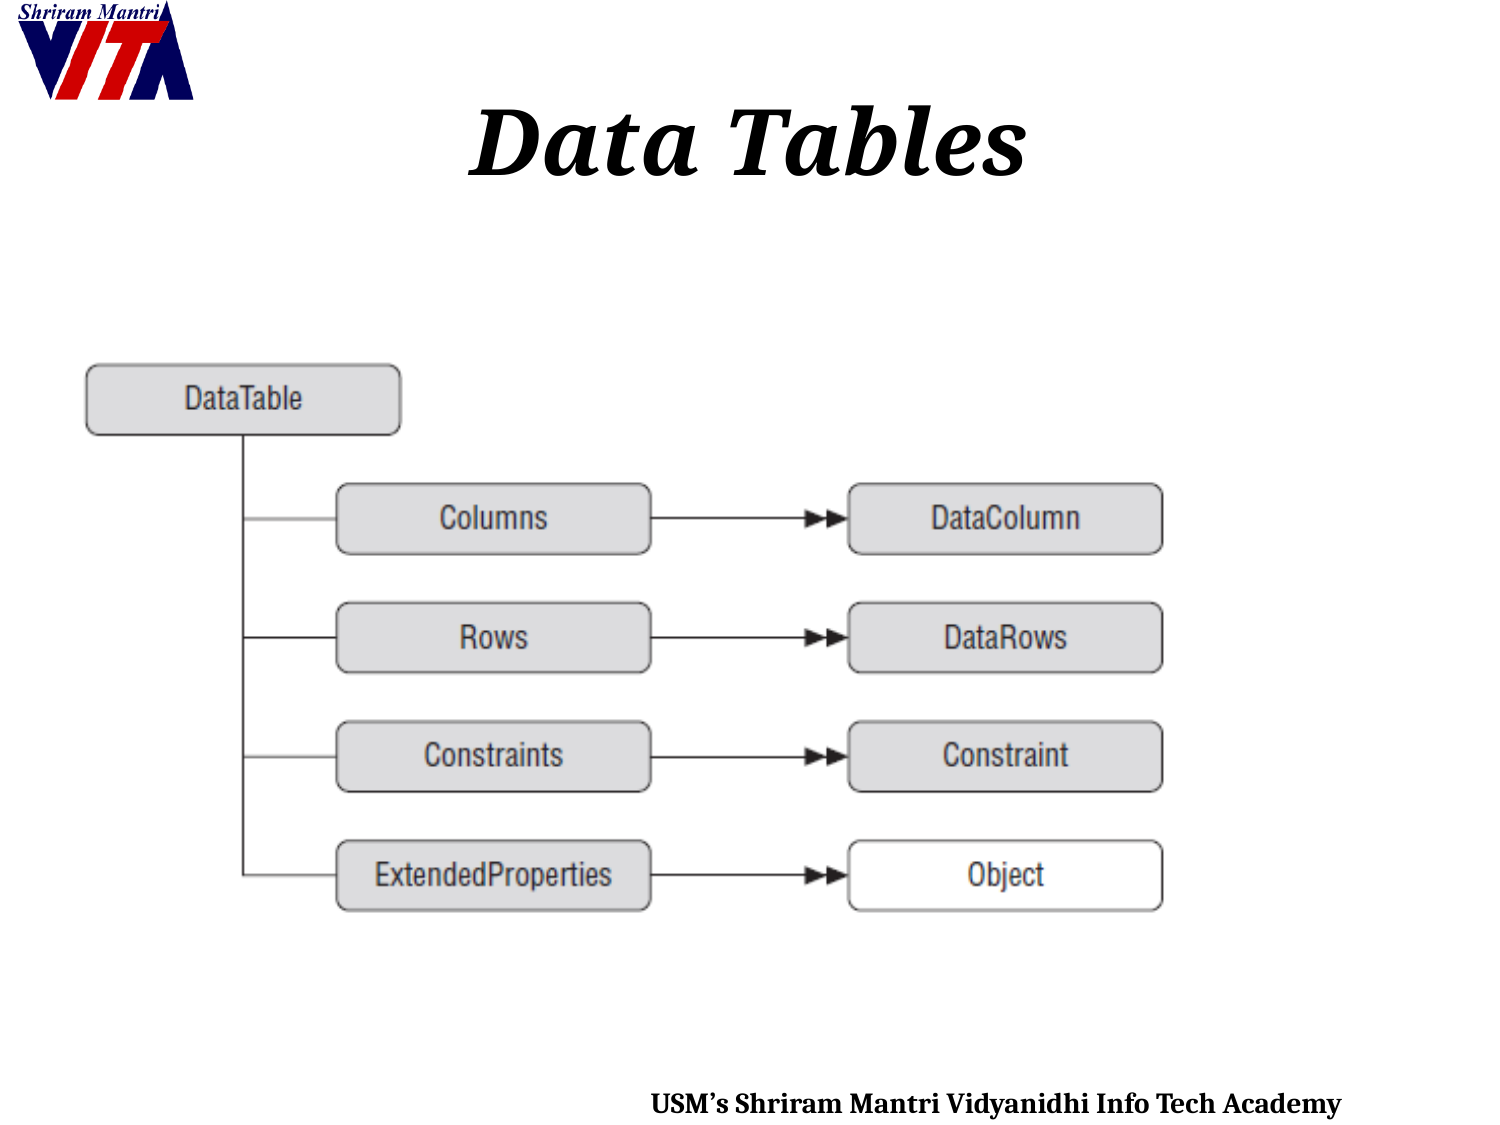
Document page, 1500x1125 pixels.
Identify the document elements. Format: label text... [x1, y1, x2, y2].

picture [64, 334, 1180, 926]
title Data Tables [75, 45, 1425, 233]
picture [0, 0, 211, 120]
